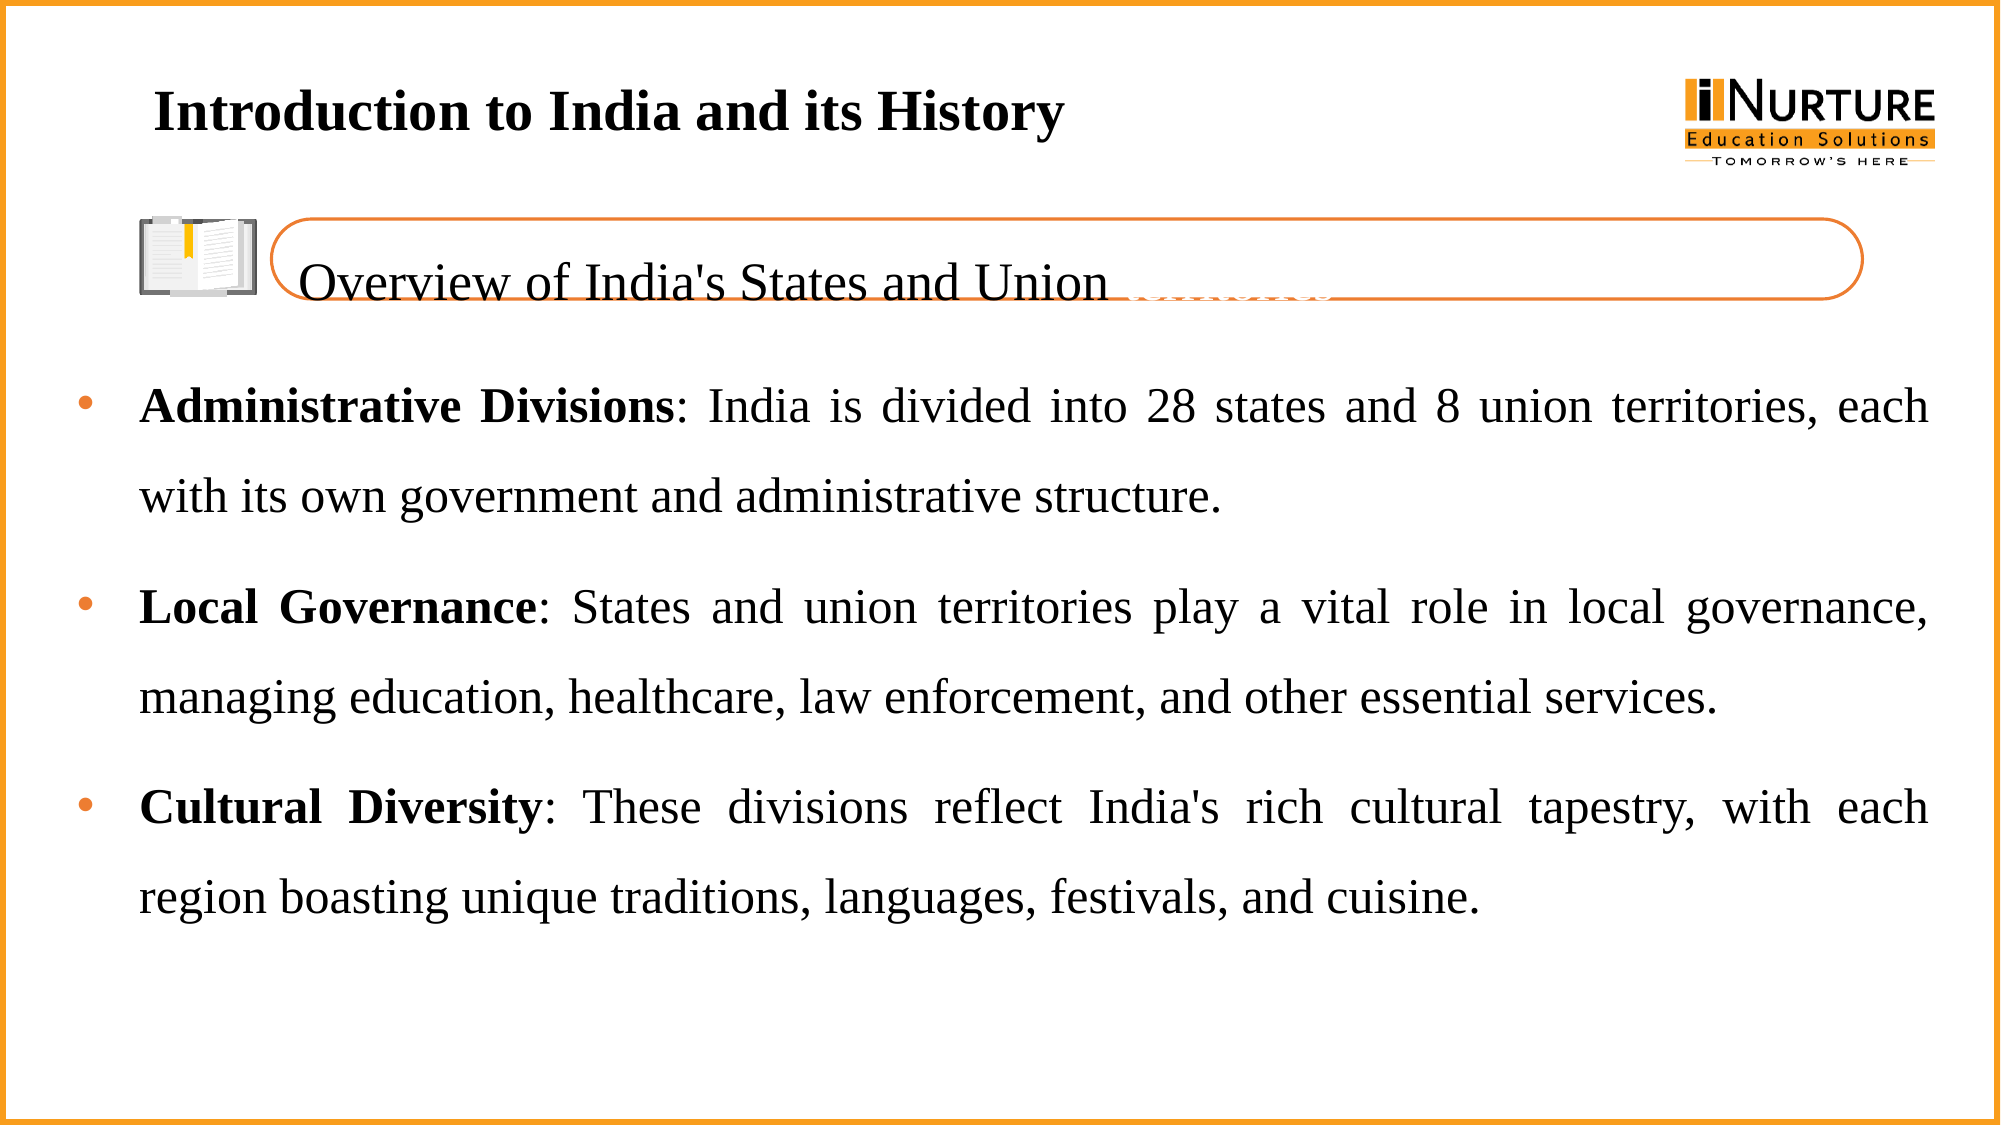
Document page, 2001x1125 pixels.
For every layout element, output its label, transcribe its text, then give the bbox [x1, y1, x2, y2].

text_box Overview of India's States and Union territories [271, 218, 1863, 299]
list Introduction to India and its History [101, 72, 1656, 184]
list Administrative Divisions: India is divided into 28 states and 8 union territories, each with its own government and administrative structure. Local Governance: States and union territories play a vital role in local governance, managing education, healthcare, law enforcement, and other essential services. Cultural Diversity: These divisions reflect India's rich cultural tapestry, with each region boasting unique traditions, languages, festivals, and cuisine. [49, 334, 1946, 1066]
picture [122, 184, 274, 334]
picture [1665, 57, 1960, 184]
